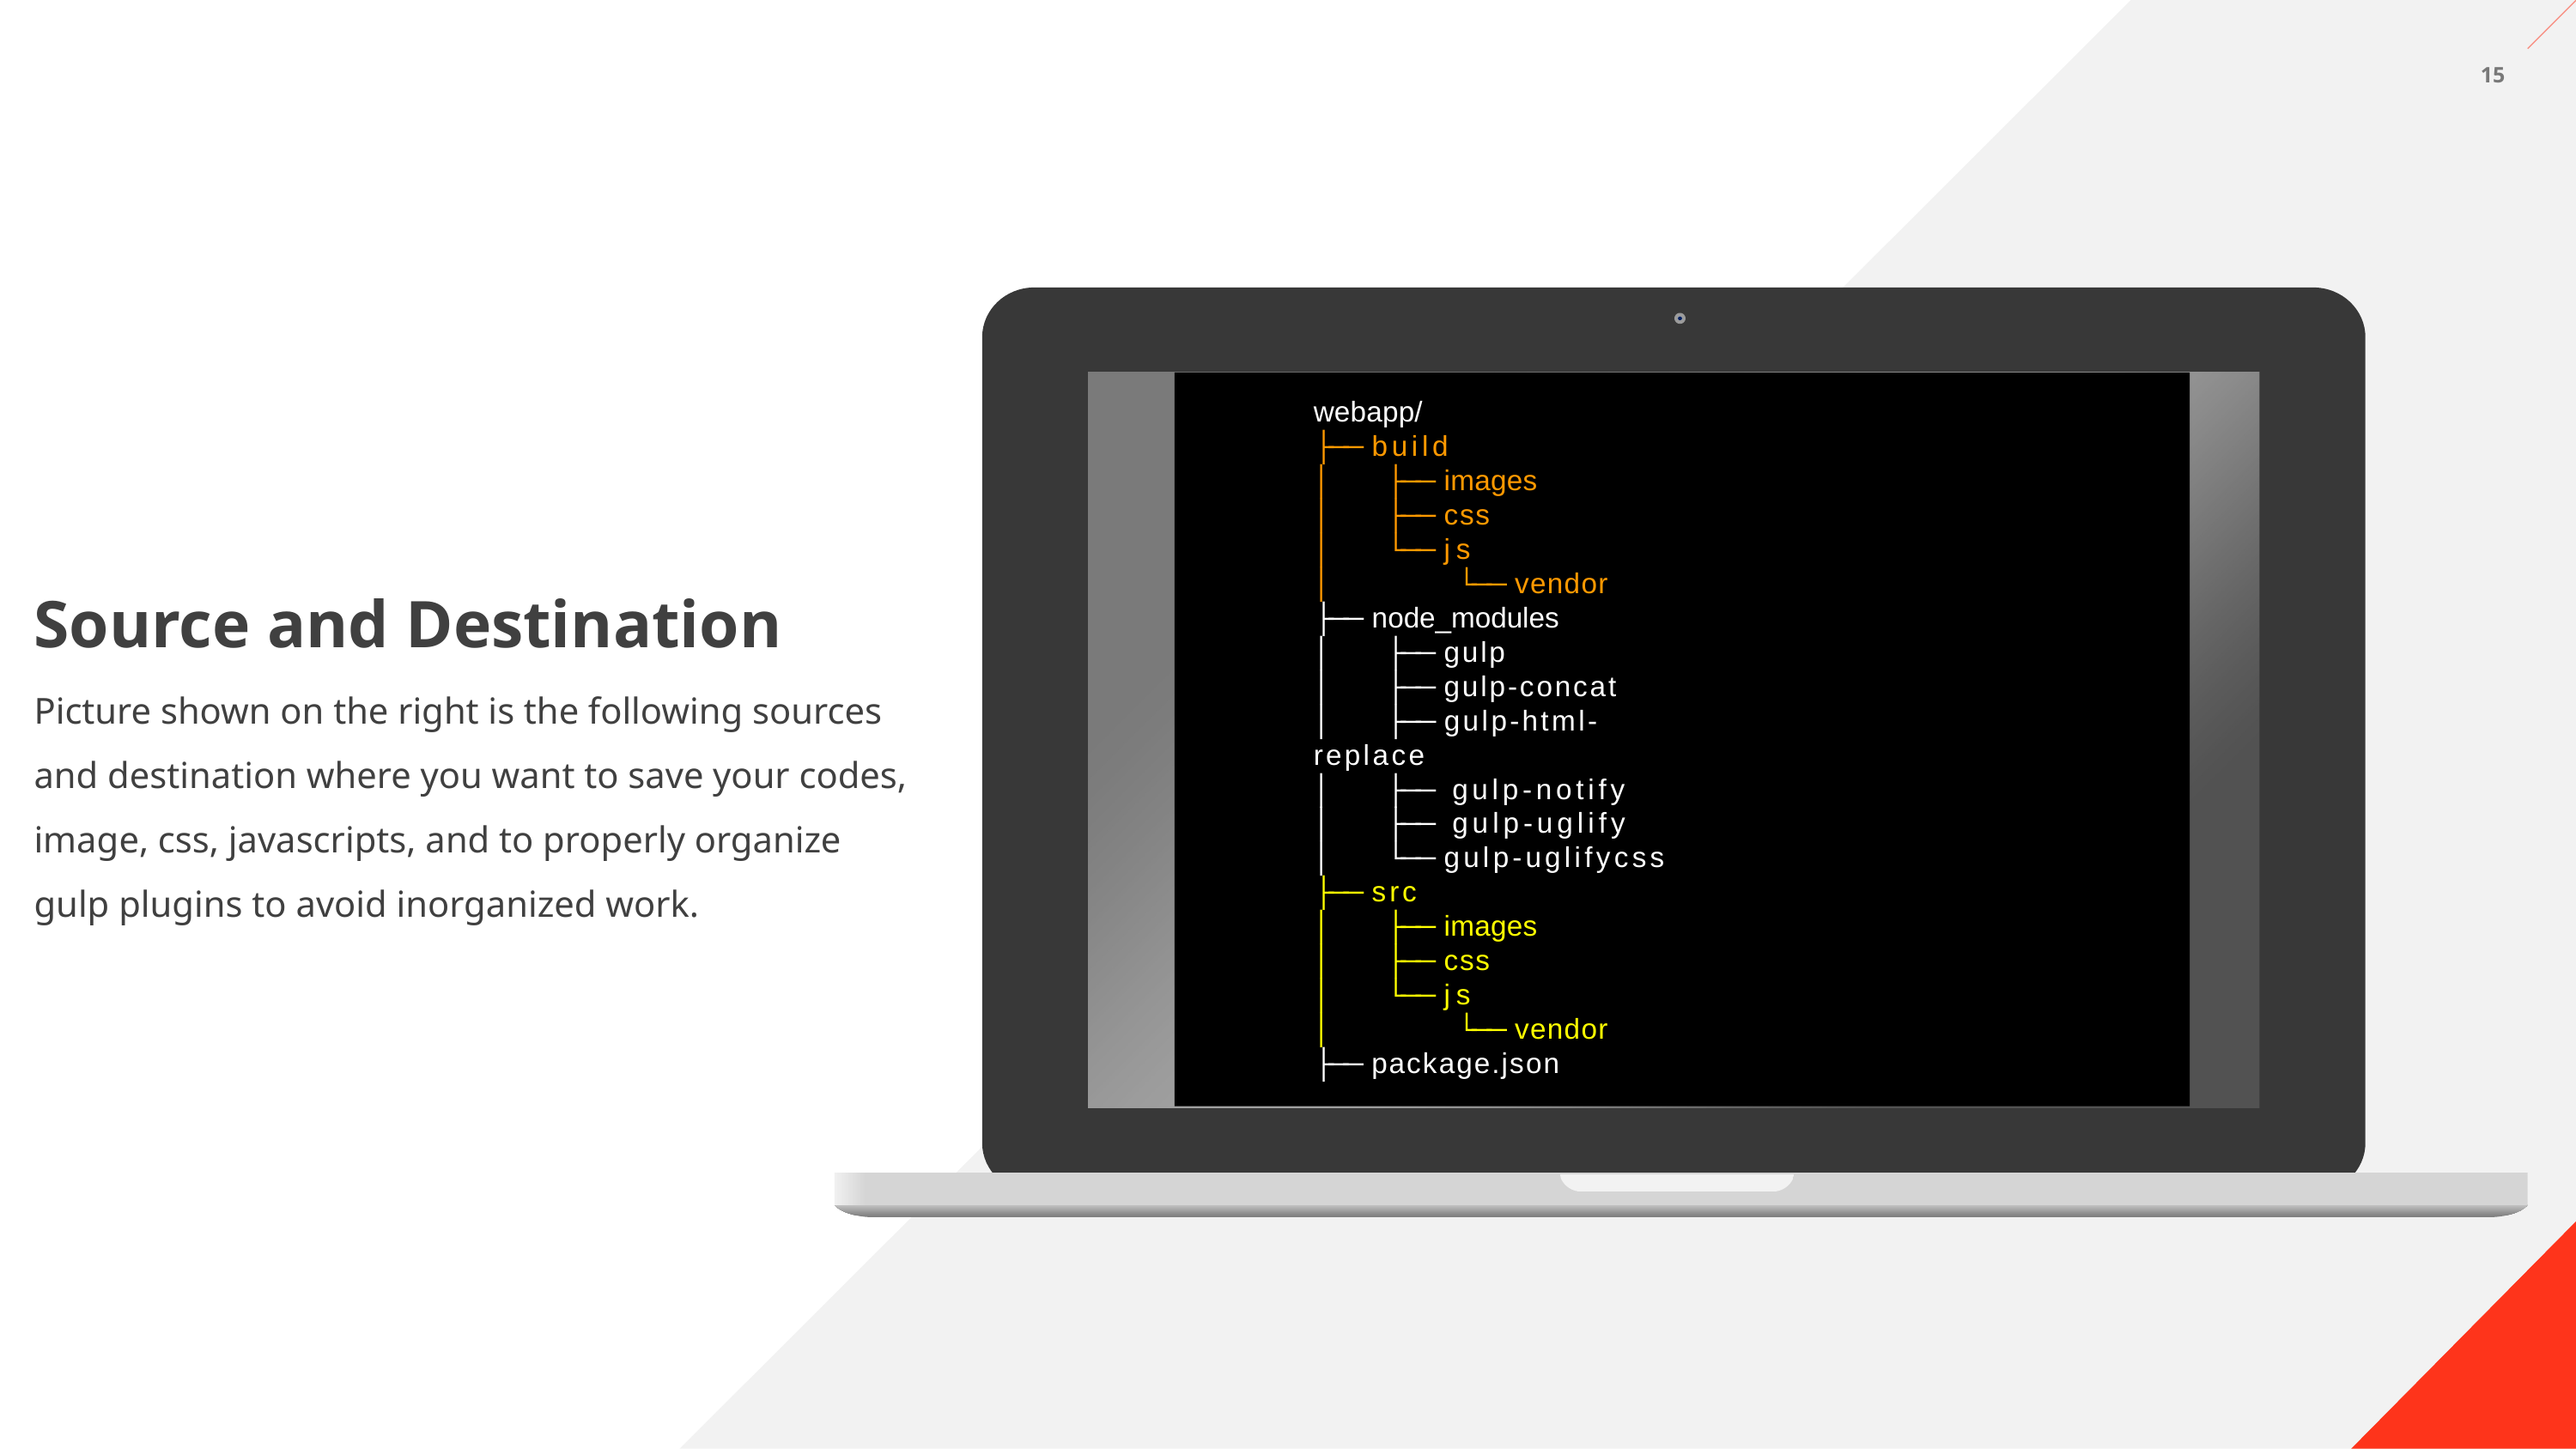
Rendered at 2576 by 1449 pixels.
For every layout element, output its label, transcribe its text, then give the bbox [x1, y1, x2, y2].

text_box Source and Destination [21, 591, 834, 668]
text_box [834, 287, 2528, 1218]
text_box [2351, 1221, 2576, 1449]
text_box [679, 0, 2576, 1449]
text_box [2527, 0, 2576, 49]
picture [1087, 372, 2260, 1108]
text_box Picture shown on the right is the following sources and destination where you want to save your codes, image, css, javascripts, and to properly organize gulp plugins to avoid inorganized work. [21, 668, 934, 1281]
